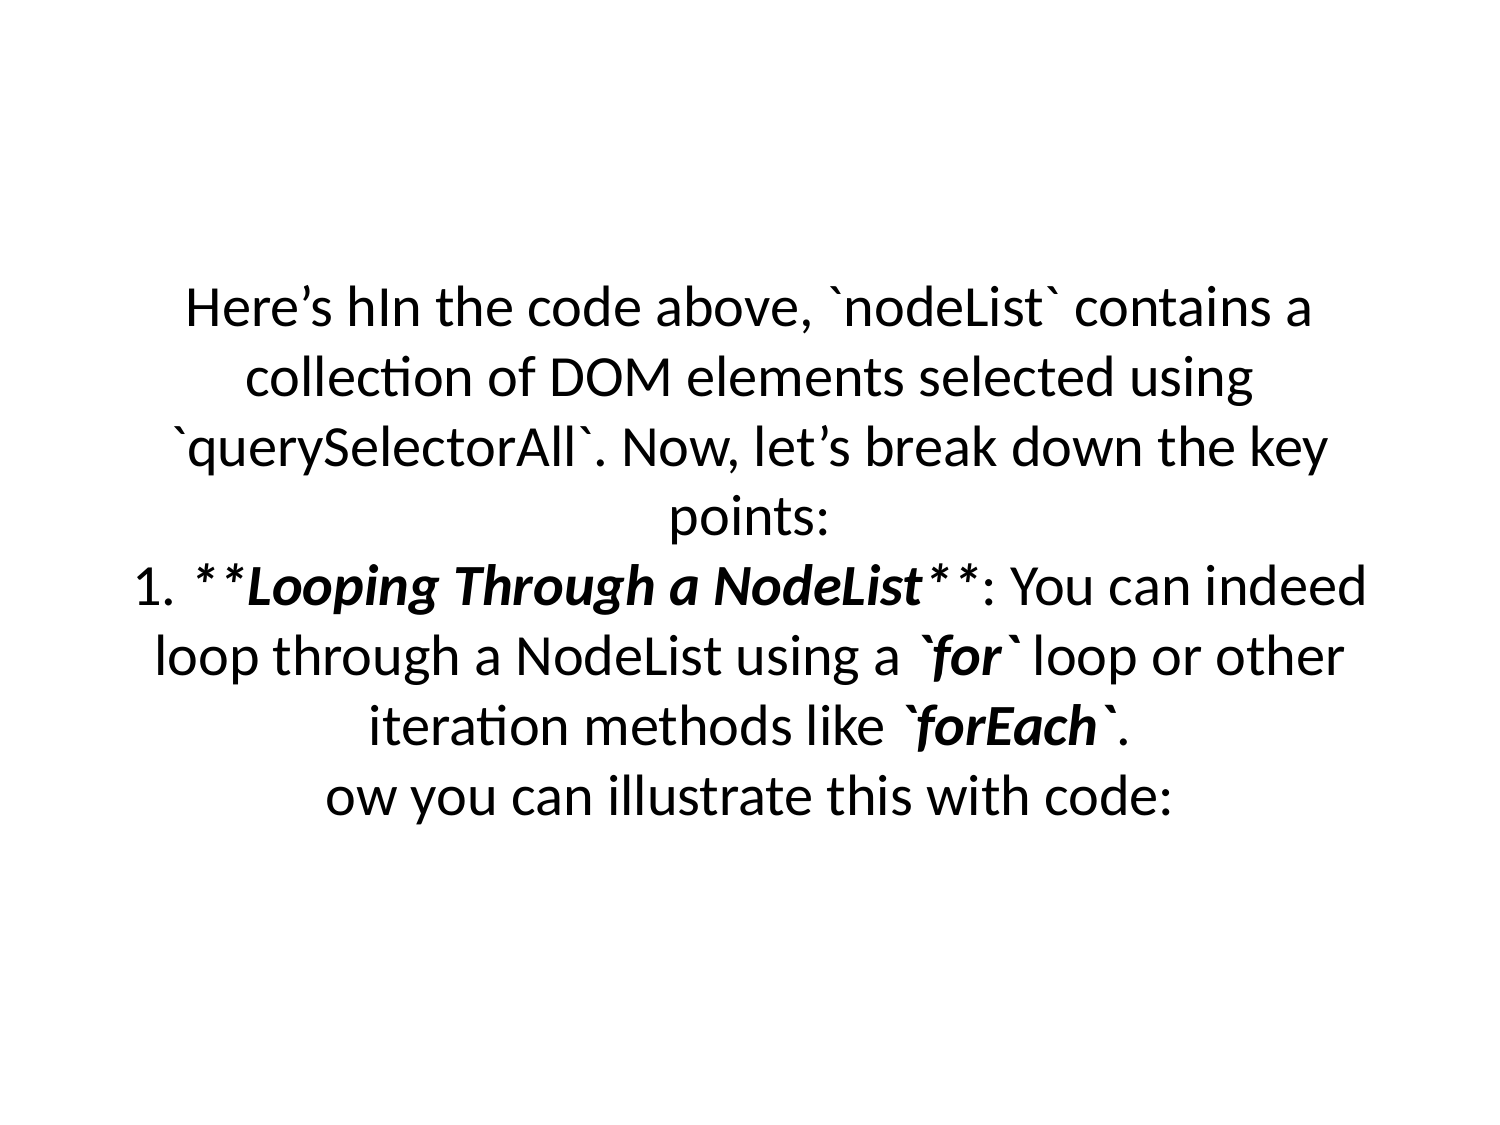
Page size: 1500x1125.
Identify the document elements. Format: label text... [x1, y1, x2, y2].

title Here’s hIn the code above, `nodeList` contains a collection of DOM elements selected using `querySelectorAll`. Now, let’s break down the key points: 1. **Looping Through a NodeList**: You can indeed loop through a NodeList using a `for` loop or other iteration methods like `forEach`. ow you can illustrate this with code: [75, 45, 1425, 1050]
